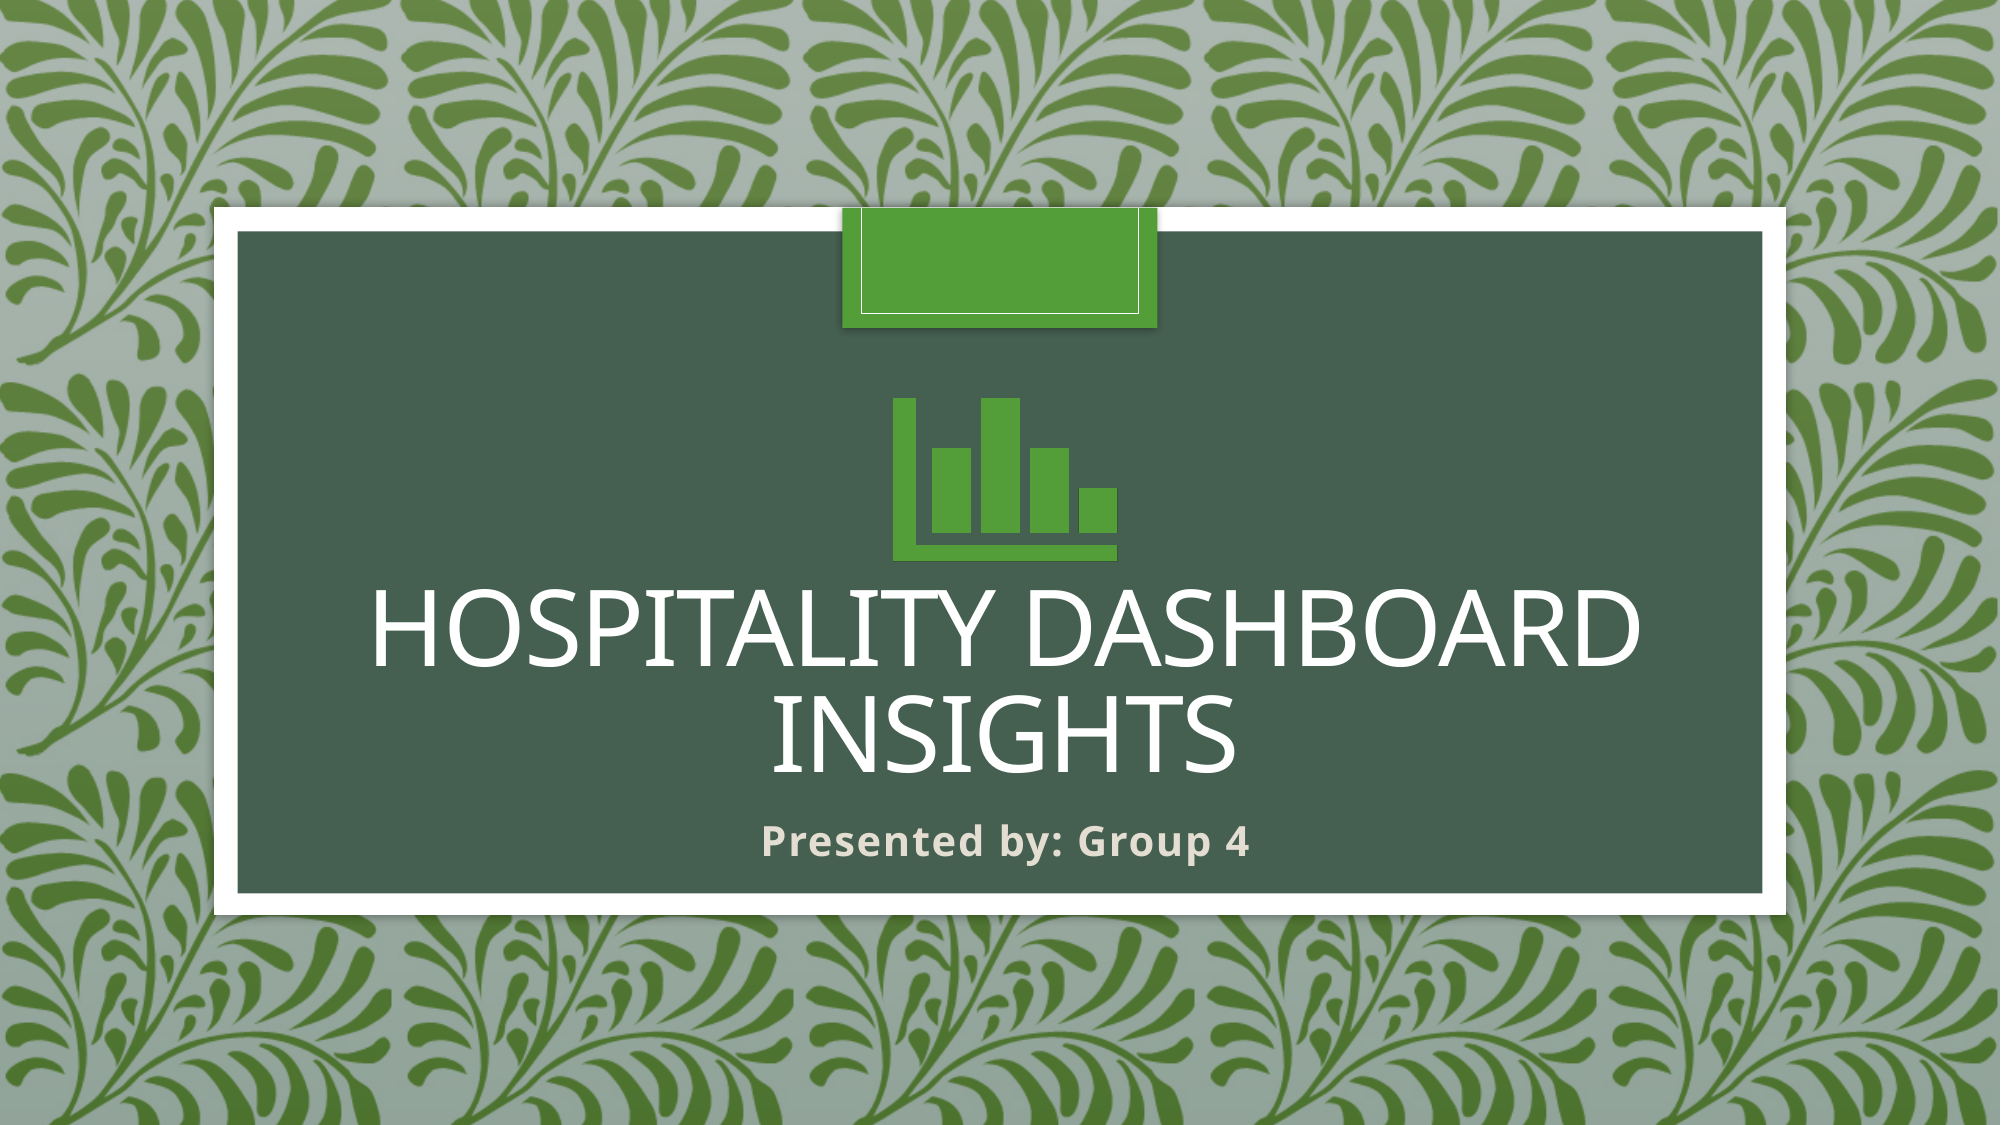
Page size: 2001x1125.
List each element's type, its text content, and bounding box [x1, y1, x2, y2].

title Hospitality Dashboard Insights [207, 567, 1804, 808]
picture [849, 365, 1161, 593]
subtitle Presented by: Group 4 [224, 807, 1786, 913]
